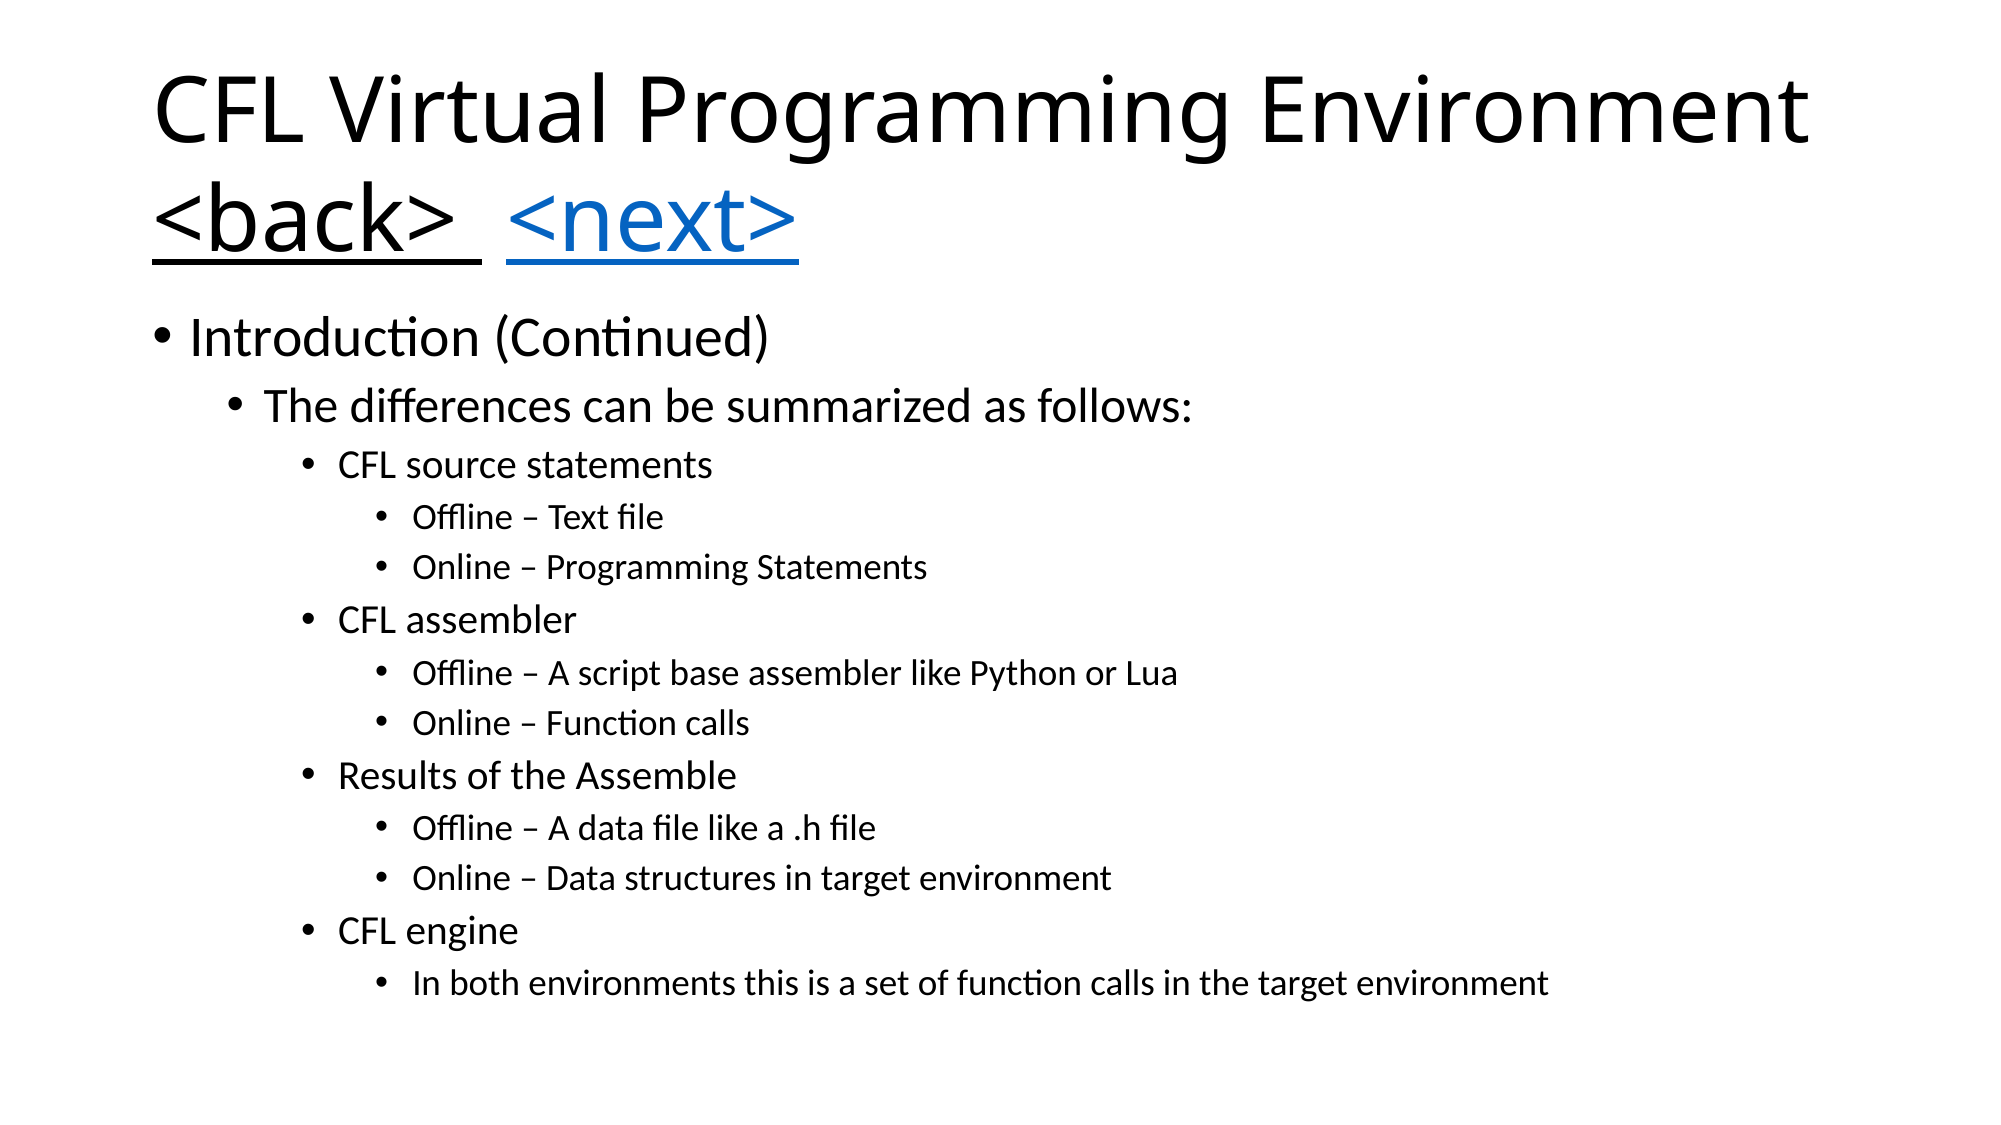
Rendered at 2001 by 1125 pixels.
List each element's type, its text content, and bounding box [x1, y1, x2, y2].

title CFL Virtual Programming Environment <back> <next> [137, 59, 1863, 278]
list Introduction (Continued) The differences can be summarized as follows: CFL source statements Offline – Text file Online – Programming Statements CFL assembler Offline – A script base assembler like Python or Lua Online – Function calls Results of the Assemble Offline – A data file like a .h file Online – Data structures in target environment CFL engine In both environments this is a set of function calls in the target environment [137, 299, 1863, 1014]
